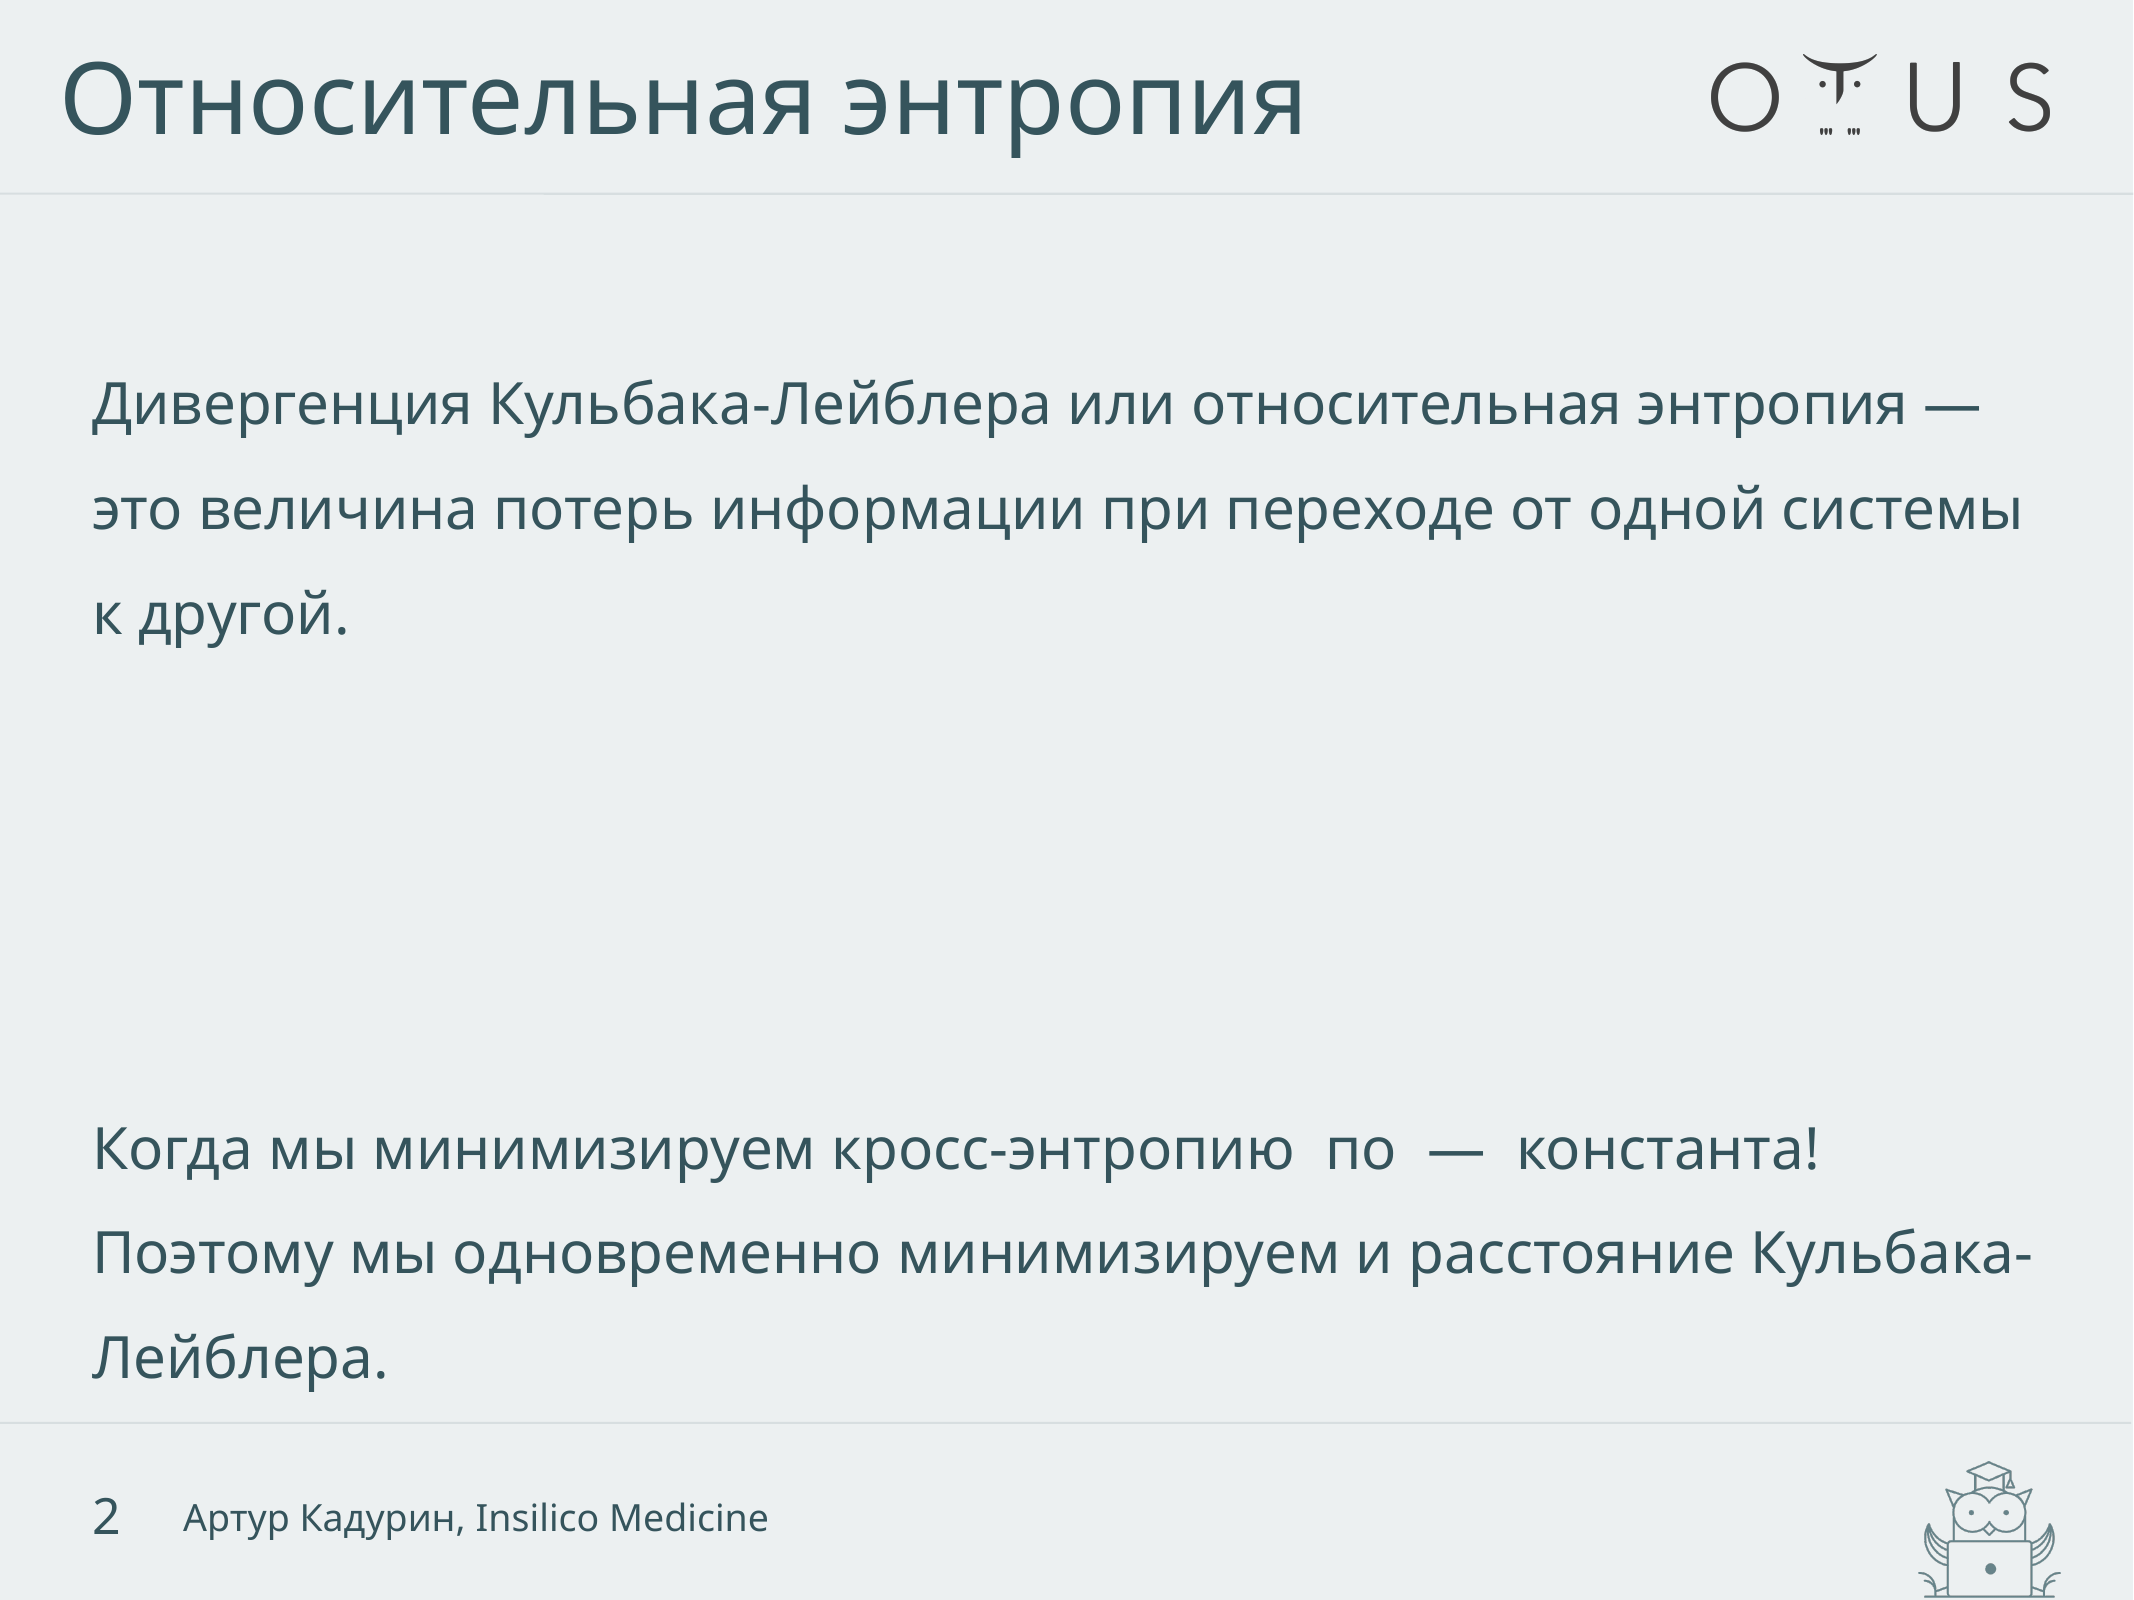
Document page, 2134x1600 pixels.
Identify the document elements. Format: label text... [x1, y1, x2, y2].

text_box Дивергенция Кульбака-Лейблера или относительная энтропия — это величина потерь информации при переходе от одной системы к другой. [83, 322, 2055, 655]
text_box Относительная энтропия [51, 26, 1318, 163]
text_box Артур Кадурин, Insilico Medicine [174, 1485, 778, 1548]
text_box 2 [83, 1476, 143, 1553]
picture [1918, 1461, 2061, 1598]
picture [1711, 54, 2050, 135]
